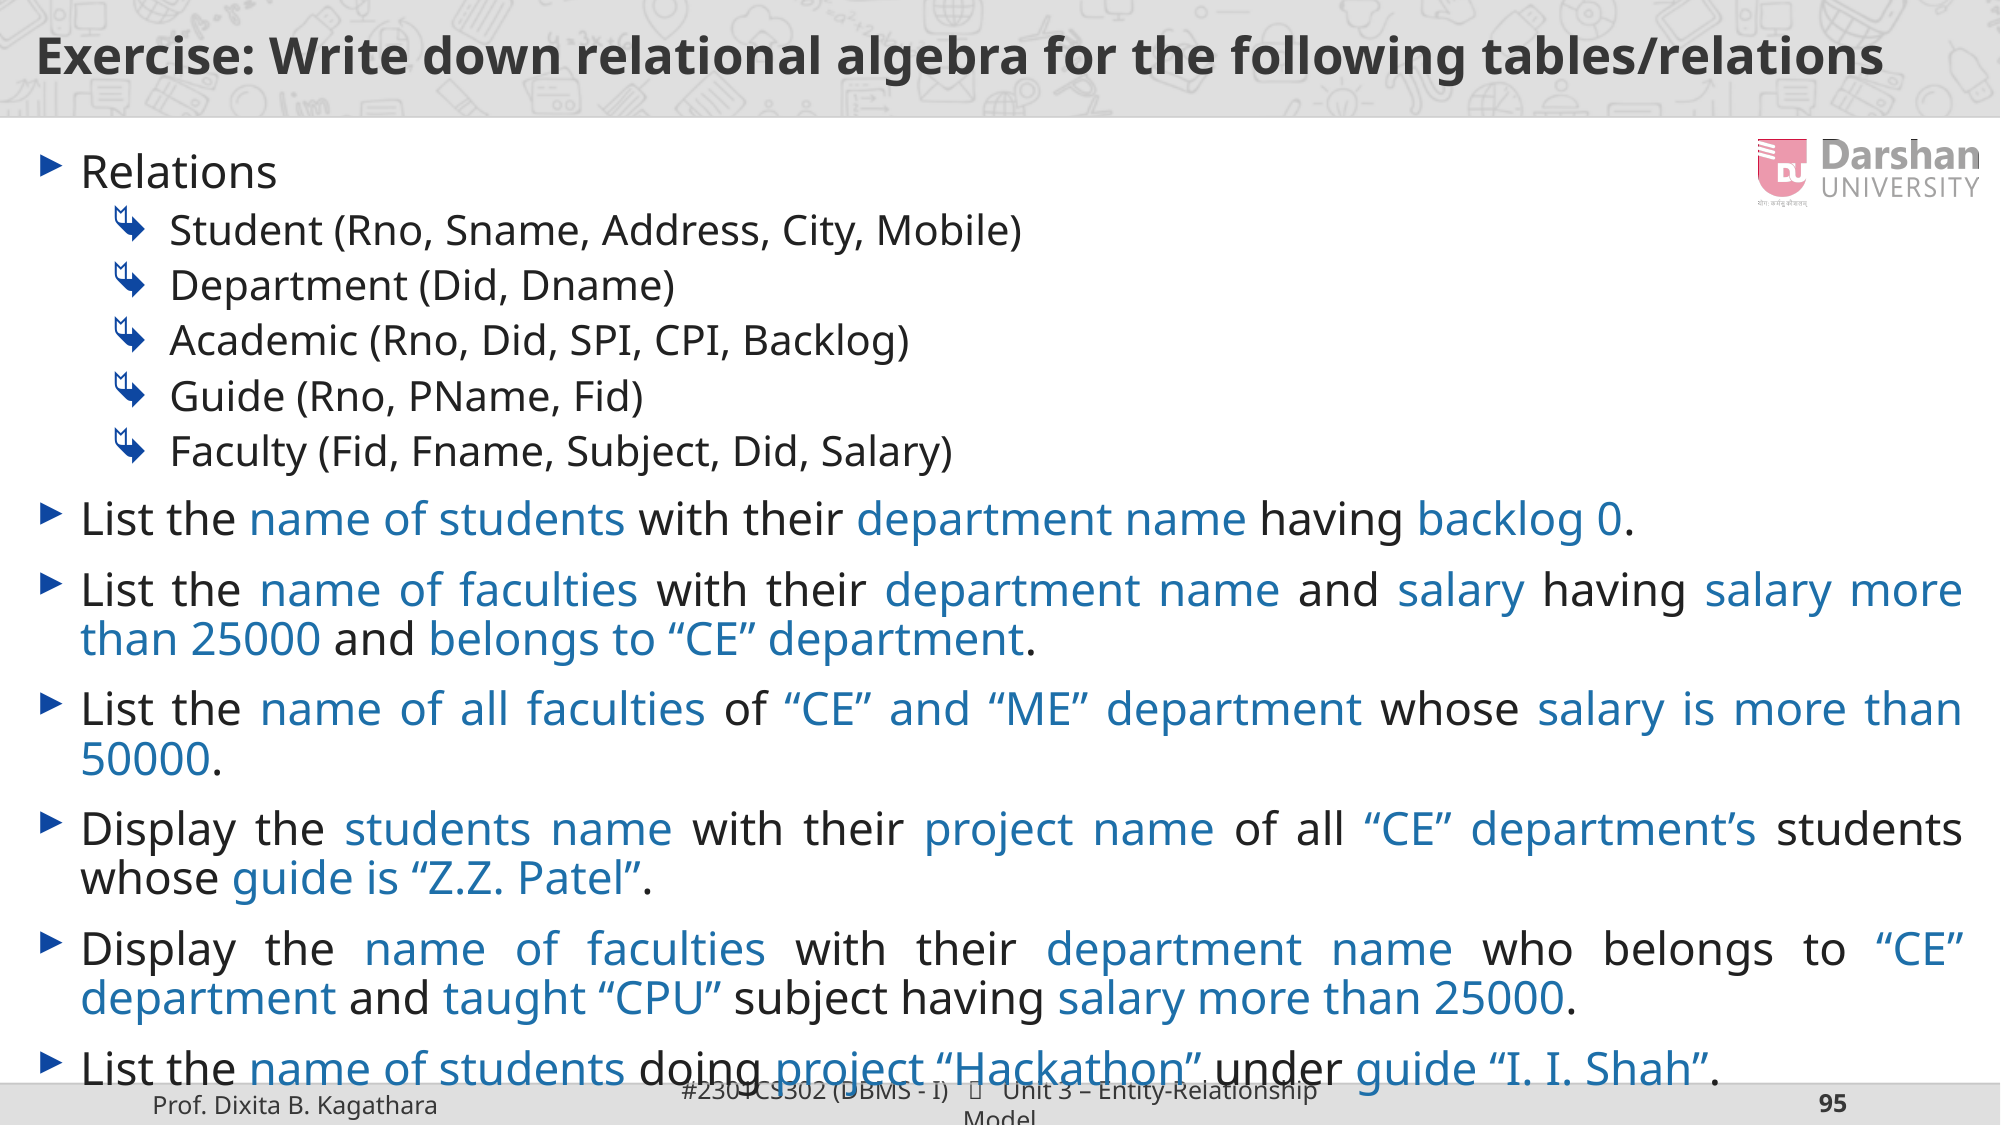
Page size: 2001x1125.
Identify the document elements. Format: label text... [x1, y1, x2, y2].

title Exercise: Write down relational algebra for the following tables/relations [0, 0, 2000, 117]
list Relations Student (Rno, Sname, Address, City, Mobile) Department (Did, Dname) Academic (Rno, Did, SPI, CPI, Backlog) Guide (Rno, PName, Fid) Faculty (Fid, Fname, Subject, Did, Salary) List the name of students with their department name having backlog 0. List the name of faculties with their department name and salary having salary more than 25000 and belongs to “CE” department. List the name of all faculties of “CE” and “ME” department whose salary is more than 50000. Display the students name with their project name of all “CE” department’s students whose guide is “Z.Z. Patel”. Display the name of faculties with their department name who belongs to “CE” department and taught “CPU” subject having salary more than 25000. List the name of students doing project “Hackathon” under guide “I. I. Shah”. [21, 141, 1979, 1059]
